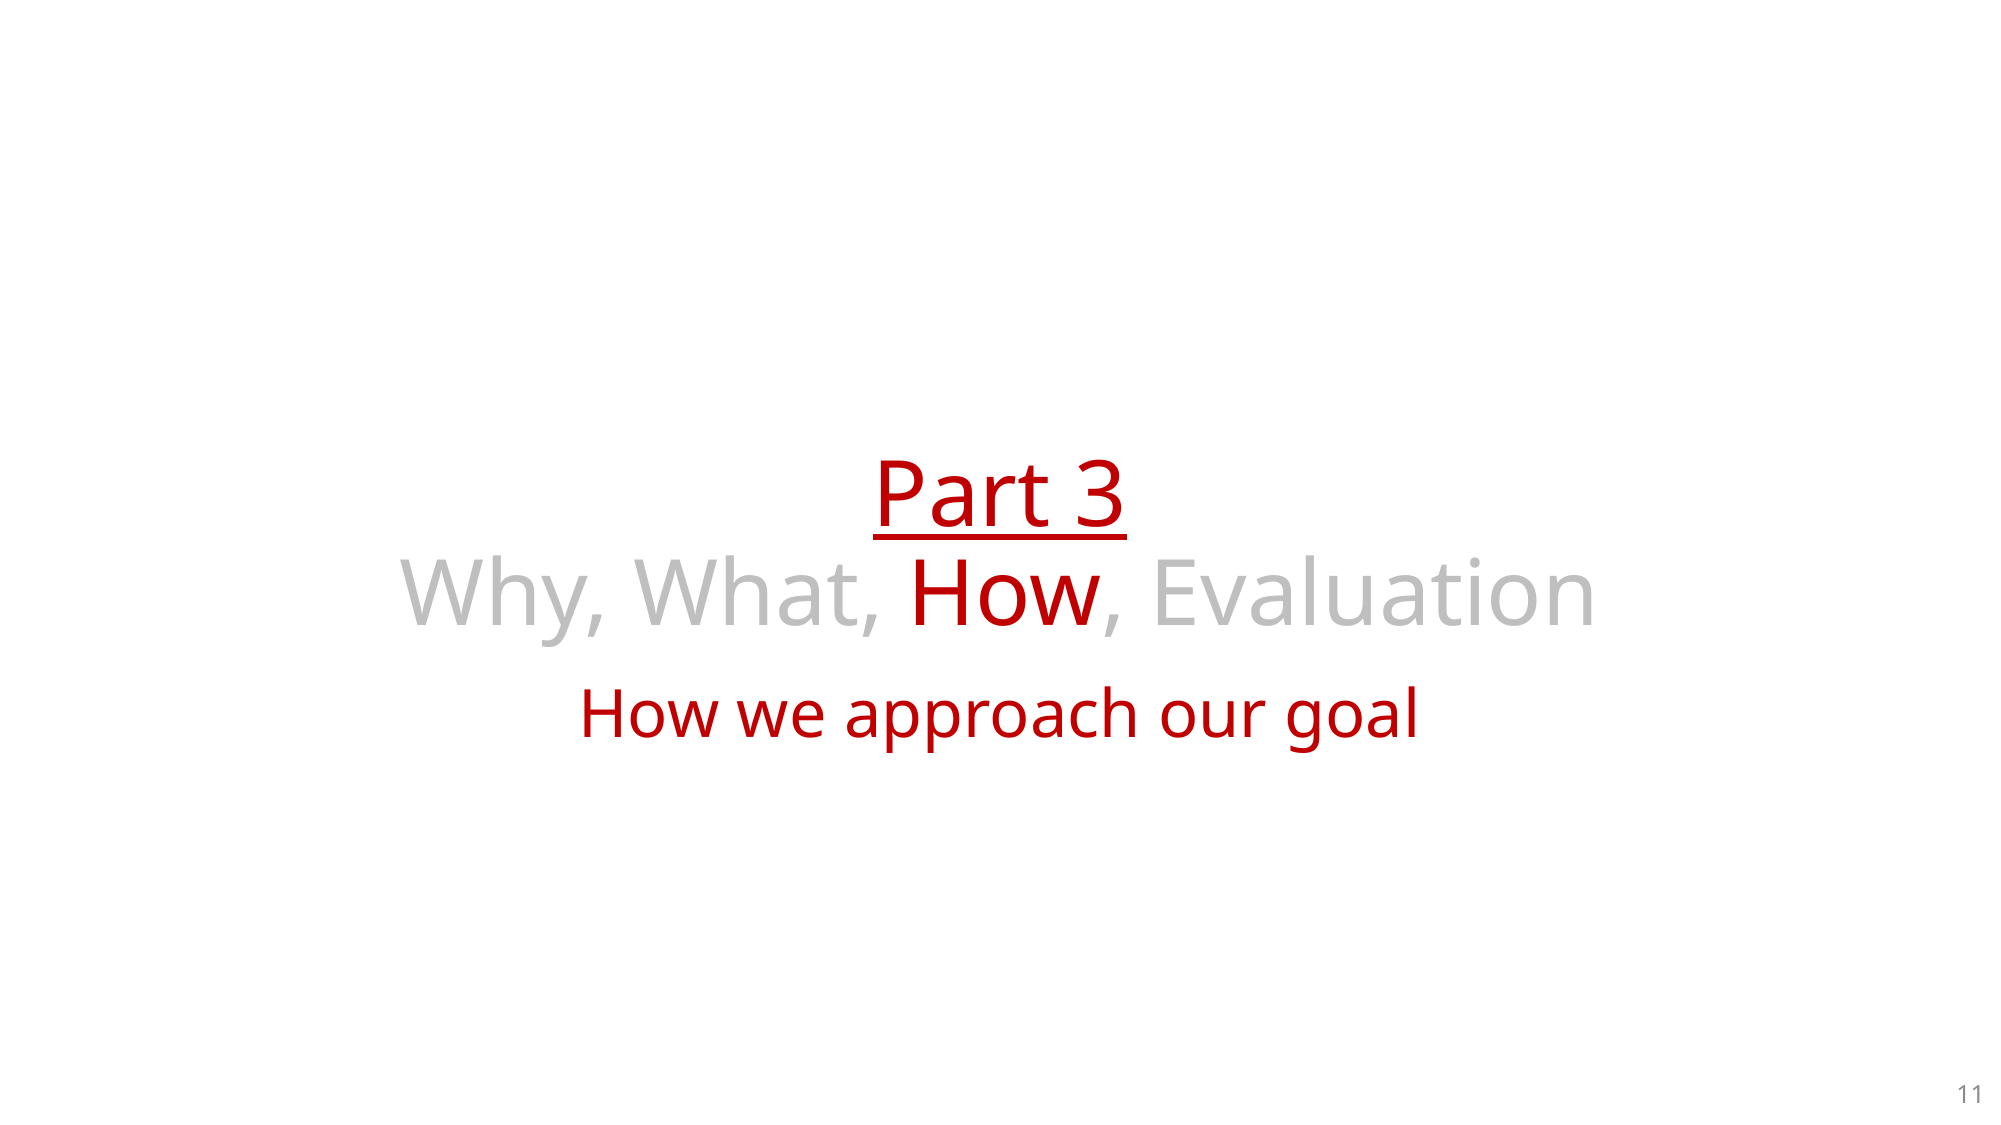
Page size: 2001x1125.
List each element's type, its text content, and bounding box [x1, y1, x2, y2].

text_box How we approach our goal [328, 663, 1672, 838]
title Part 3 Why, What, How, Evaluation [39, 168, 1961, 924]
slide_number 11 [1550, 1065, 2000, 1125]
